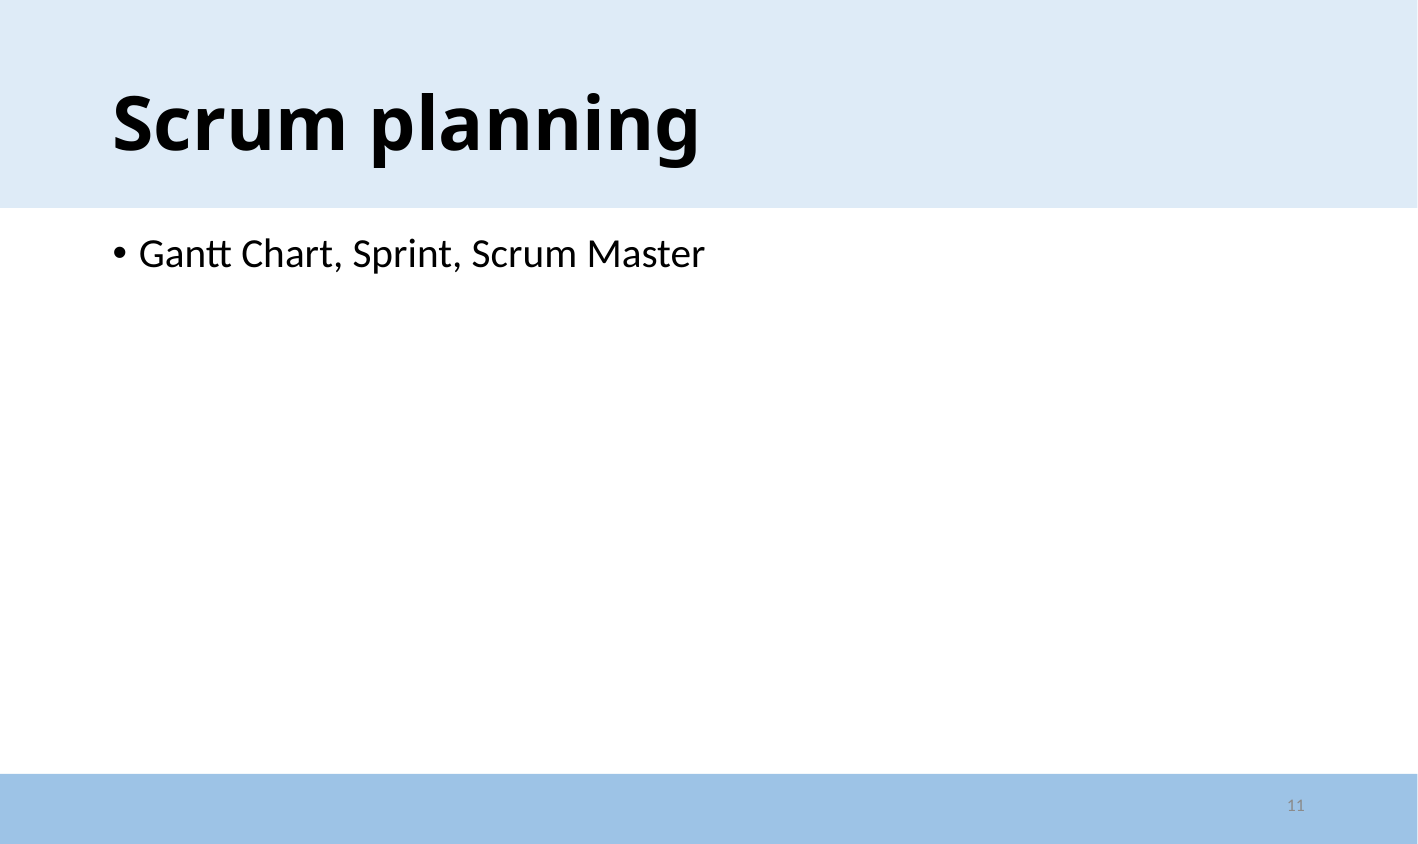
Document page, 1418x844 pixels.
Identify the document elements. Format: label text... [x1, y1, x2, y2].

slide_number 11 [1001, 782, 1320, 827]
title Scrum planning [97, 44, 1320, 208]
list Gantt Chart, Sprint, Scrum Master [97, 224, 1320, 760]
